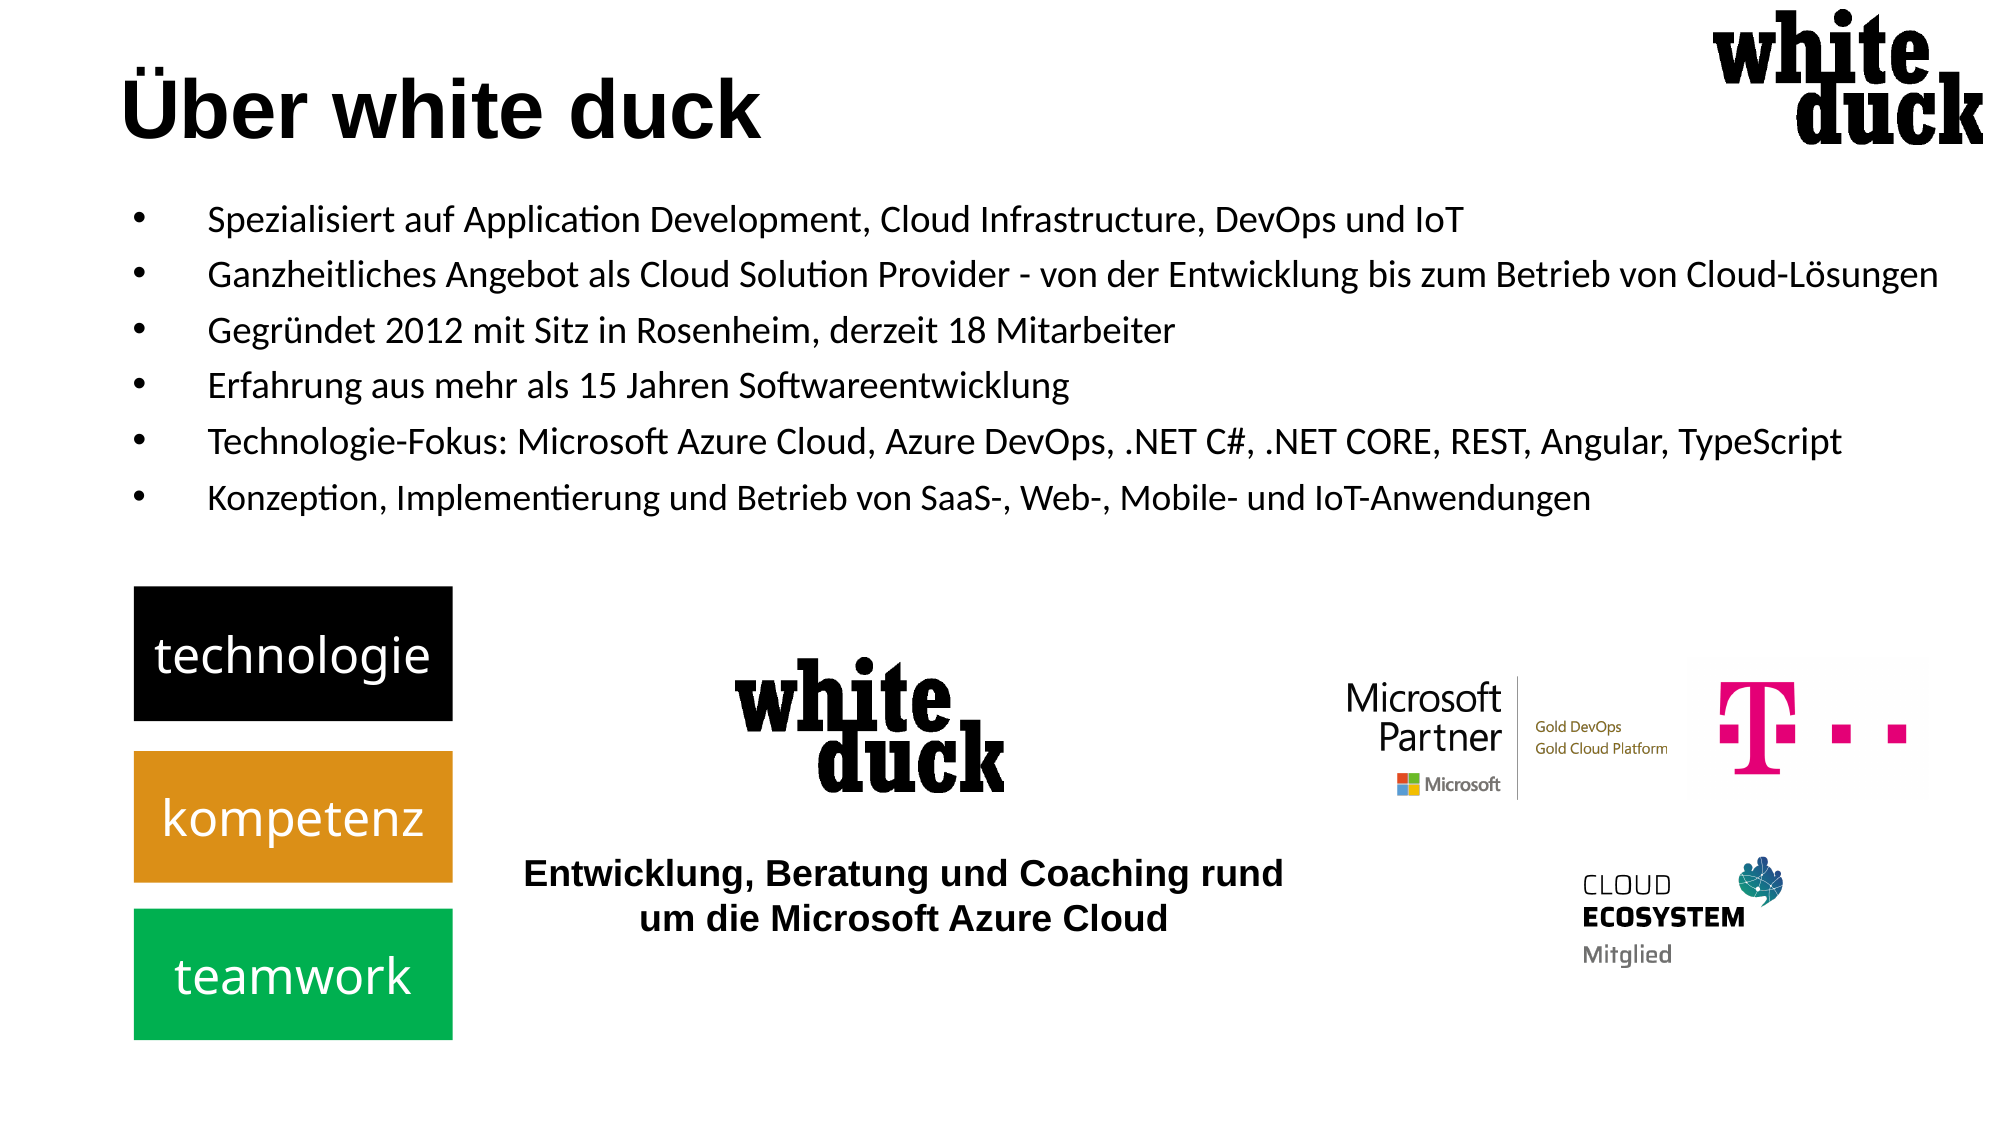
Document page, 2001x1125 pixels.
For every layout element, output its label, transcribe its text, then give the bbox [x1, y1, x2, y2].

text_box technologie [133, 586, 453, 722]
text_box Über white duck [99, 42, 1536, 169]
text_box Entwicklung, Beratung und Coaching rund um die Microsoft Azure Cloud [498, 841, 1311, 975]
picture [1348, 676, 1667, 800]
picture [1568, 850, 1794, 974]
text_box Spezialisiert auf Application Development, Cloud Infrastructure, DevOps und IoT Ganzheitliches Angebot als Cloud Solution Provider - von der Entwicklung bis zum Betrieb von Cloud-Lösungen Gegründet 2012 mit Sitz in Rosenheim, derzeit 18 Mitarbeiter Erfahrung aus mehr als 15 Jahren Softwareentwicklung Technologie-Fokus: Microsoft Azure Cloud, Azure DevOps, .NET C#, .NET CORE, REST, Angular, TypeScript Konzeption, Implementierung und Betrieb von SaaS-, Web-, Mobile- und IoT-Anwendungen [117, 176, 1964, 550]
picture [1687, 657, 1929, 800]
picture [734, 657, 1004, 793]
text_box kompetenz [133, 750, 454, 884]
text_box teamwork [133, 908, 453, 1041]
picture [1713, 9, 1983, 145]
